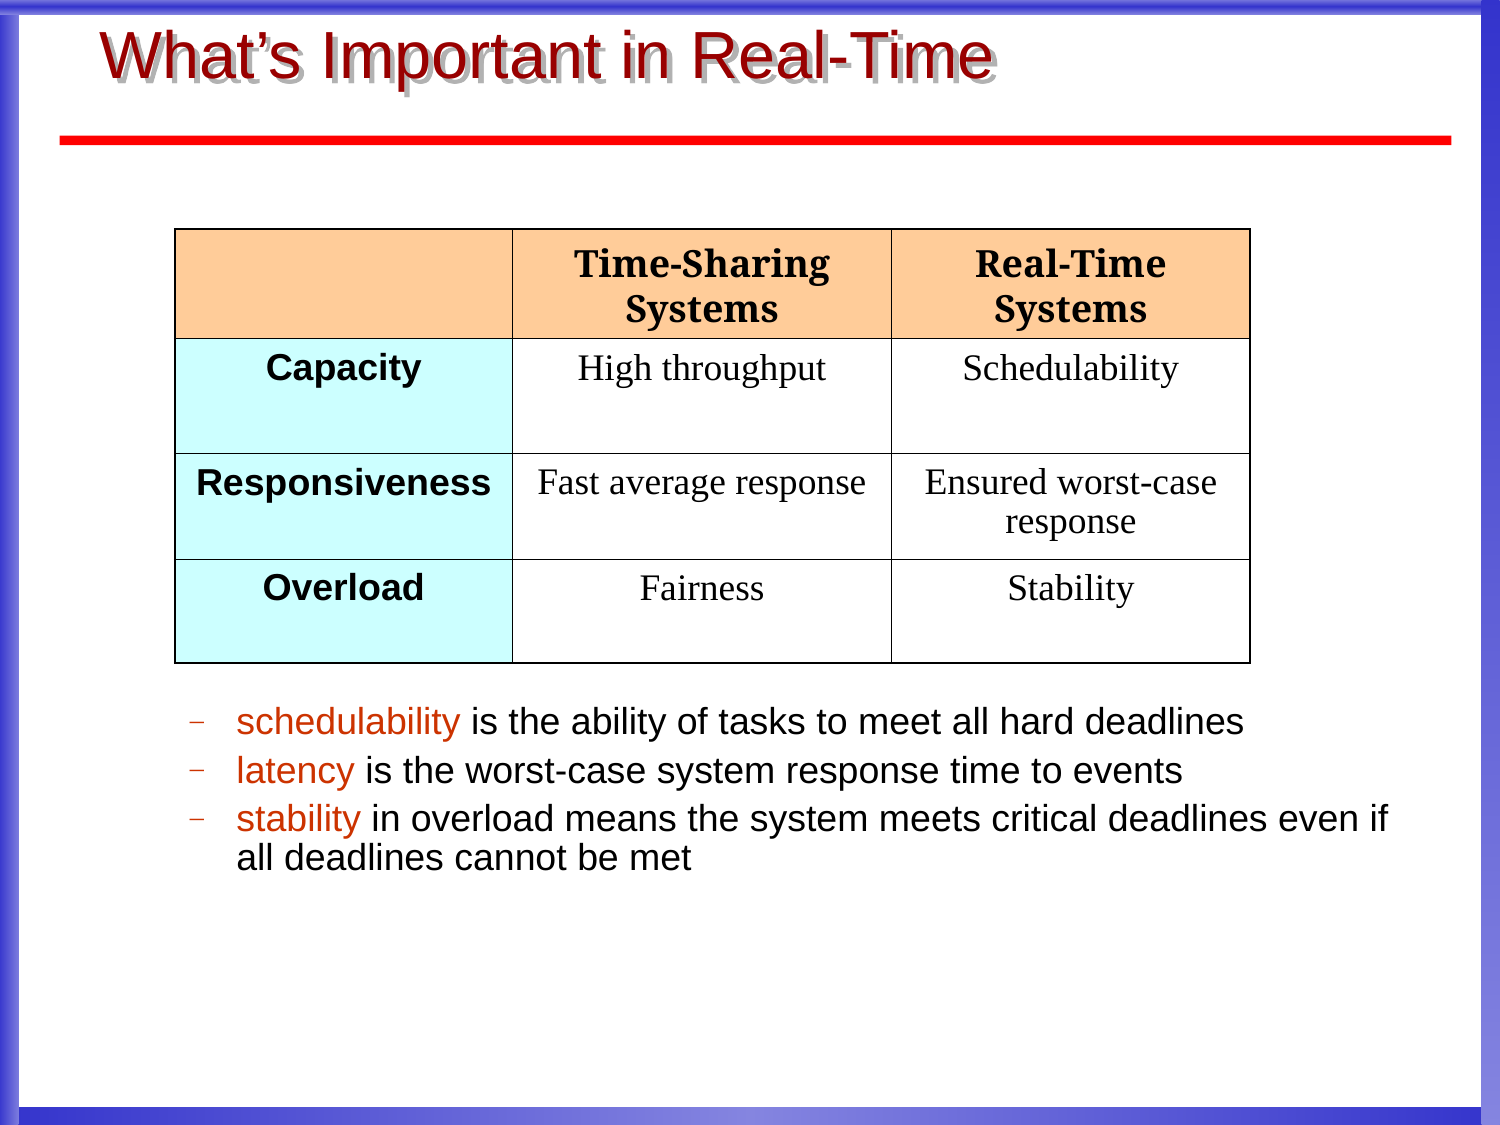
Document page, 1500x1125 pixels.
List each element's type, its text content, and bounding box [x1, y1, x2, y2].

table_header Real-Time Systems [892, 230, 1249, 338]
table_cell Fairness [513, 560, 891, 662]
table_cell Fast average response [513, 454, 891, 559]
table_header [176, 230, 512, 338]
table_cell High throughput [513, 339, 891, 453]
table_cell Stability [892, 560, 1249, 662]
table_cell Schedulability [892, 339, 1249, 453]
title What’s Important in Real-Time [99, 12, 1413, 101]
table_cell Overload [176, 560, 512, 662]
list schedulability is the ability of tasks to meet all hard deadlines latency is the worst-case system response time to events stability in overload means the system meets critical deadlines even if all deadlines cannot be met [99, 124, 1413, 1038]
table_cell Responsiveness [176, 454, 512, 559]
table_cell Capacity [176, 339, 512, 453]
table_header Time-Sharing Systems [513, 230, 891, 338]
table_cell Ensured worst-case response [892, 454, 1249, 559]
